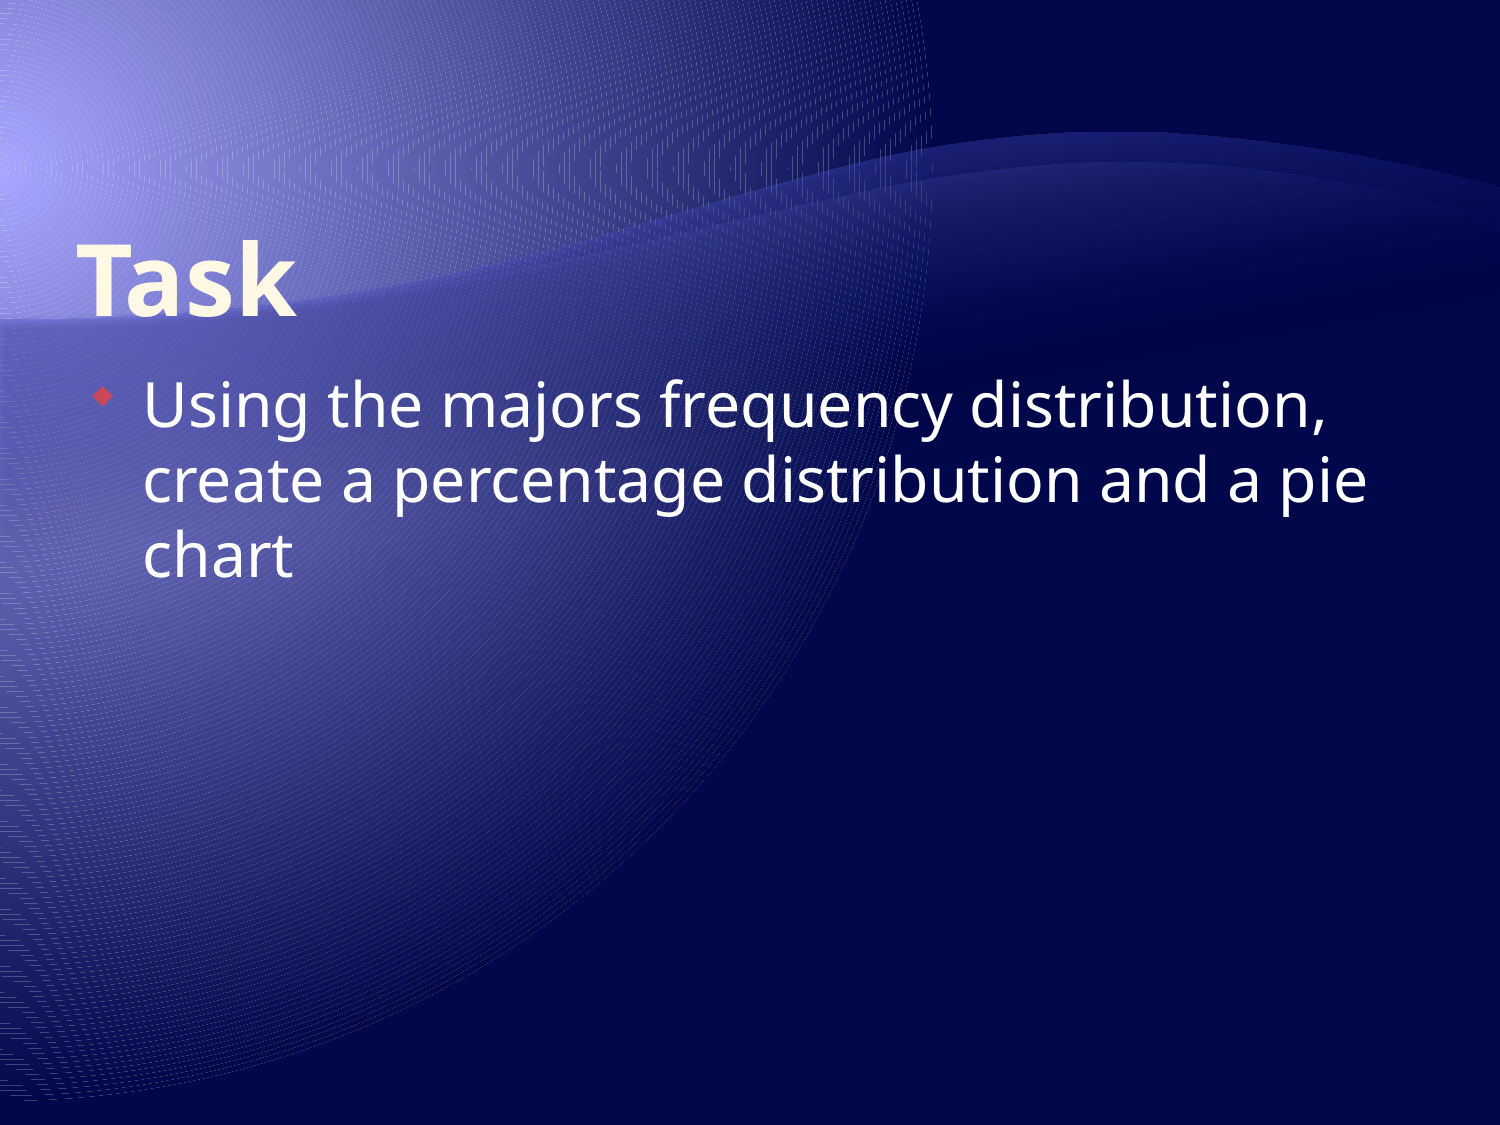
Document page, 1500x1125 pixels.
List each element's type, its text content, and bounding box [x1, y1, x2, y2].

list Using the majors frequency distribution, create a percentage distribution and a pie chart [75, 357, 1425, 1033]
title Task [75, 87, 1425, 338]
